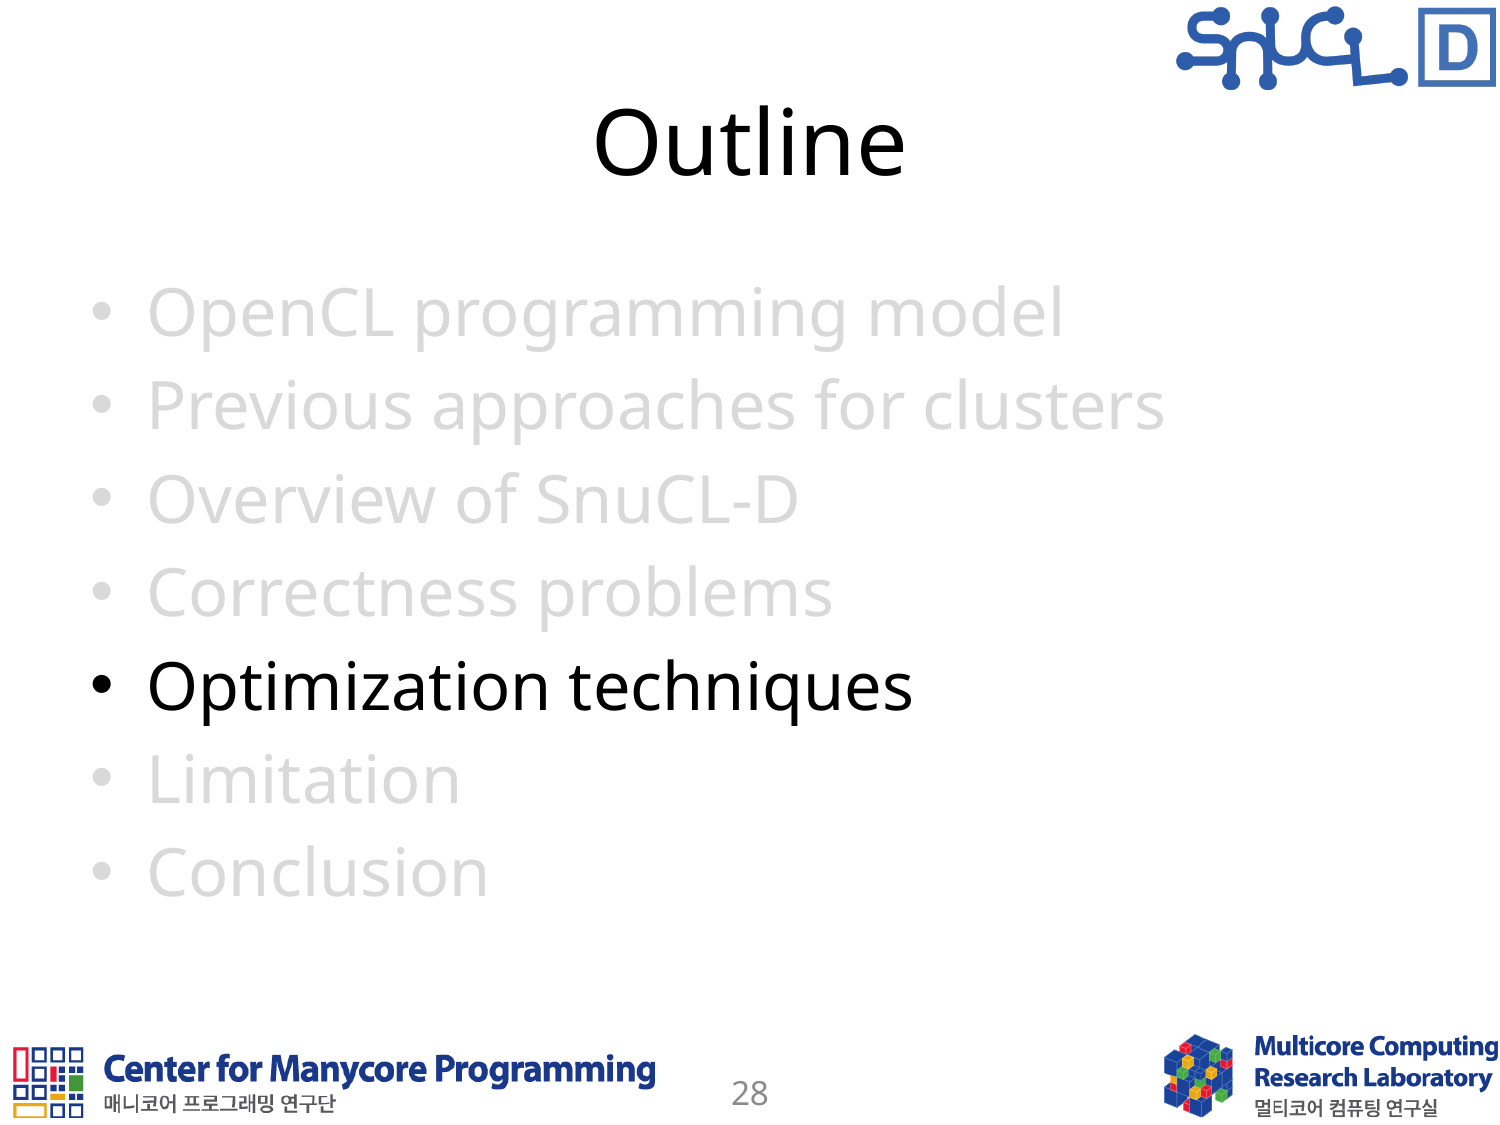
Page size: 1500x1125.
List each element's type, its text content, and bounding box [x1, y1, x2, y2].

picture [13, 1047, 655, 1118]
list OpenCL programming model Previous approaches for clusters Overview of SnuCL-D Correctness problems Optimization techniques Limitation Conclusion [75, 262, 1425, 1005]
picture [1176, 6, 1496, 90]
title Outline [75, 45, 1425, 233]
slide_number 28 [690, 1065, 809, 1125]
picture [1163, 1034, 1498, 1118]
